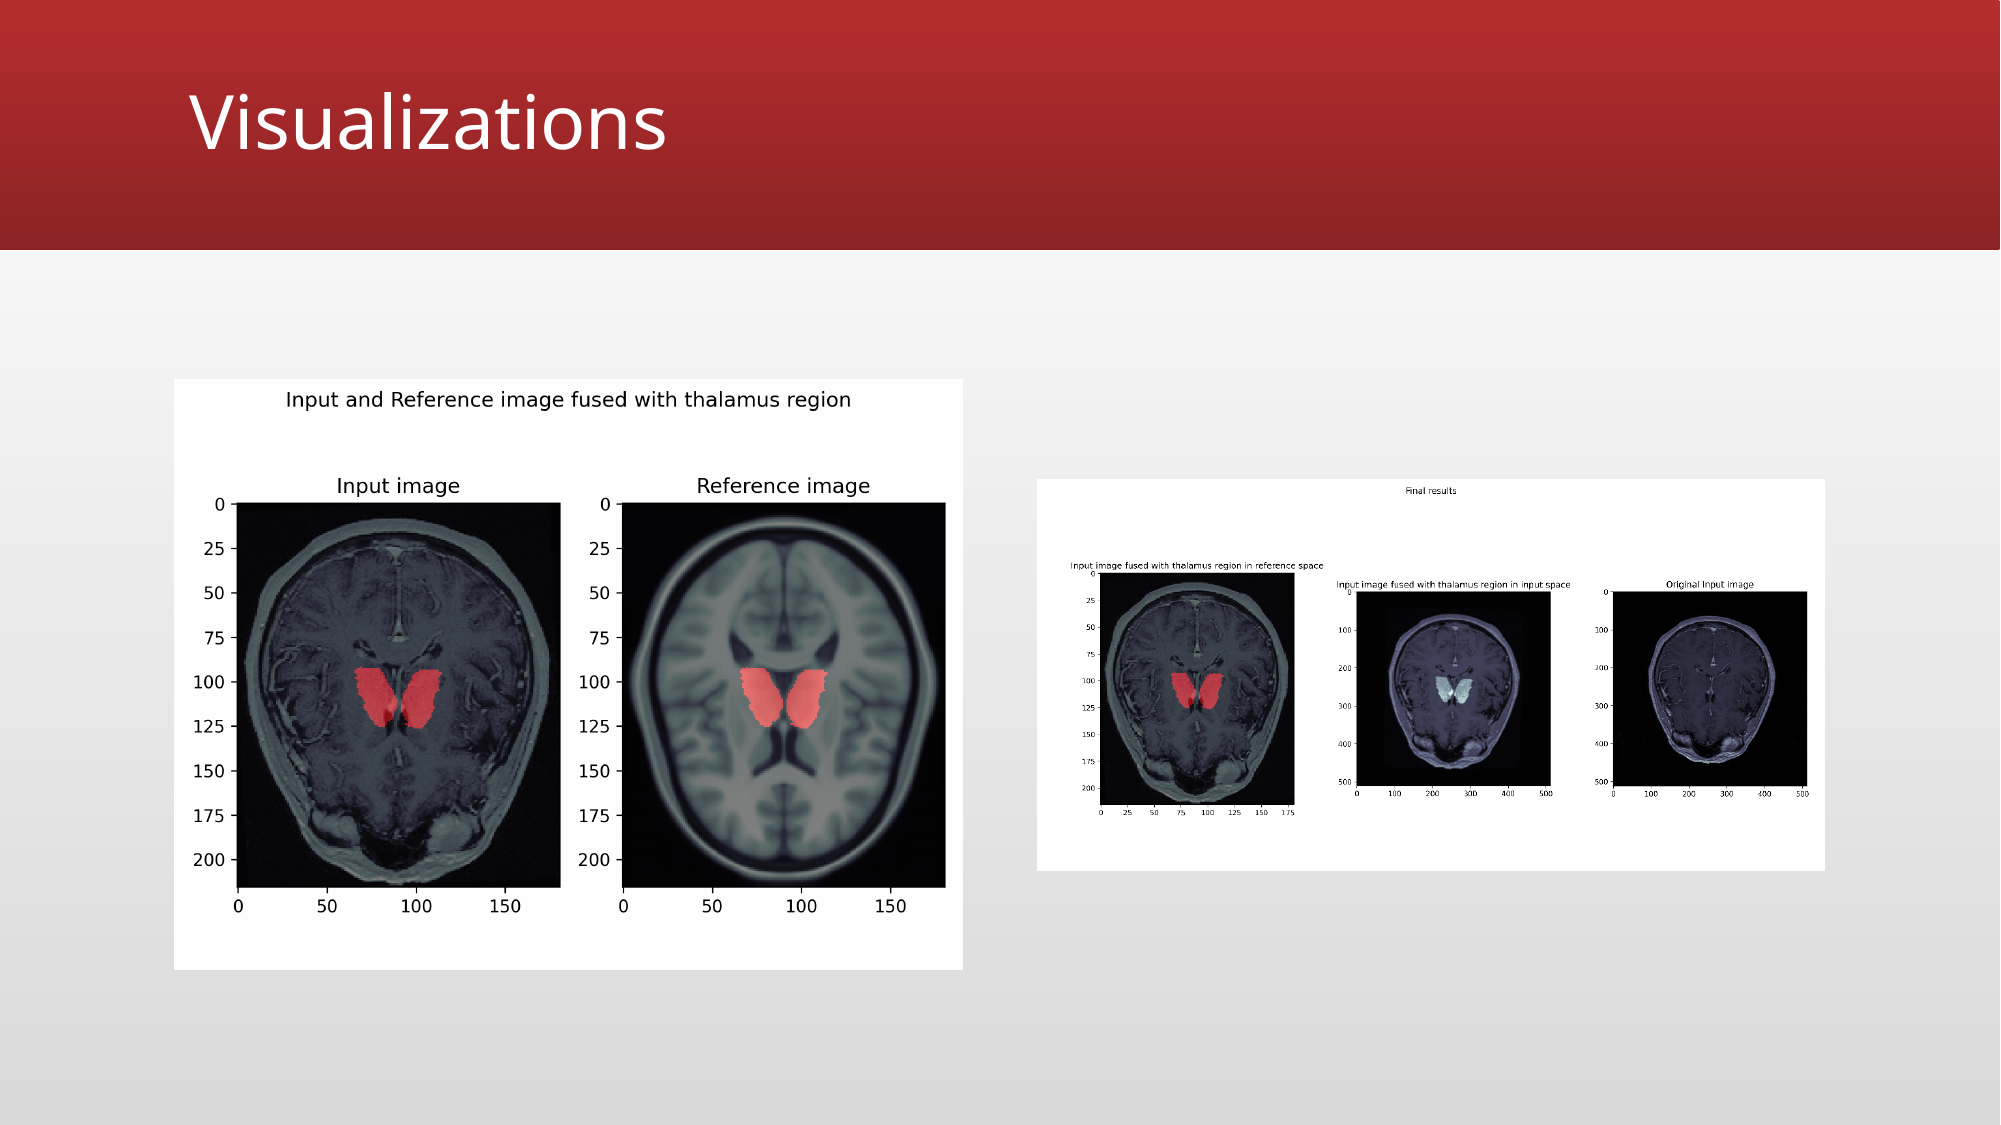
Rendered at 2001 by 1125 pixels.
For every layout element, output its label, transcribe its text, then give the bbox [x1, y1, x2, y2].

title Visualizations [174, 16, 1825, 234]
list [174, 379, 963, 971]
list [1037, 479, 1825, 871]
